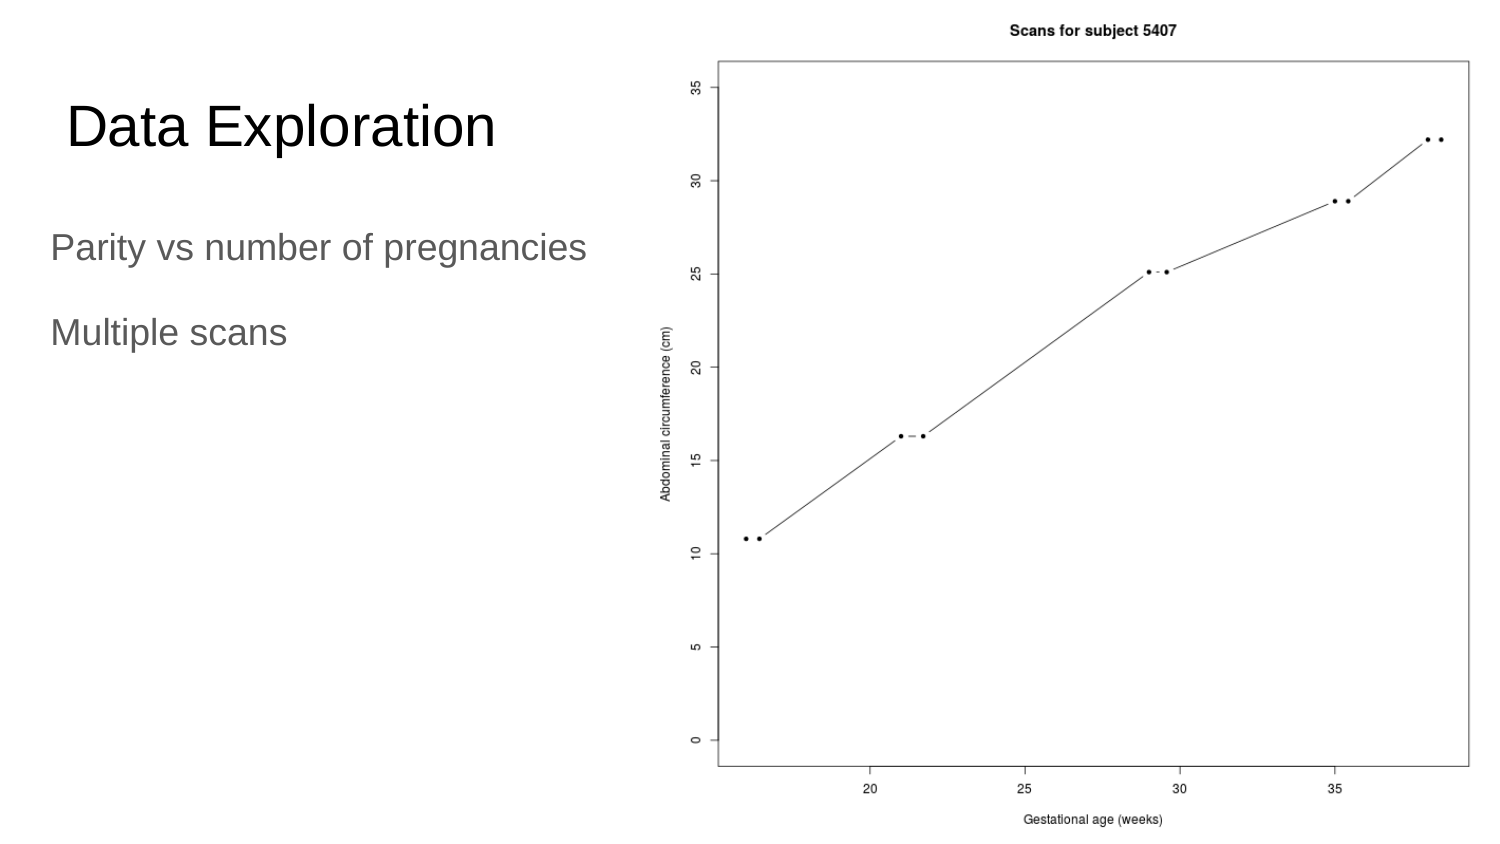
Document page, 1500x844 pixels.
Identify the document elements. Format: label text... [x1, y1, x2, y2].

picture [655, 0, 1500, 844]
list Parity vs number of pregnancies Multiple scans [16, 201, 650, 762]
title Data Exploration [51, 72, 650, 167]
